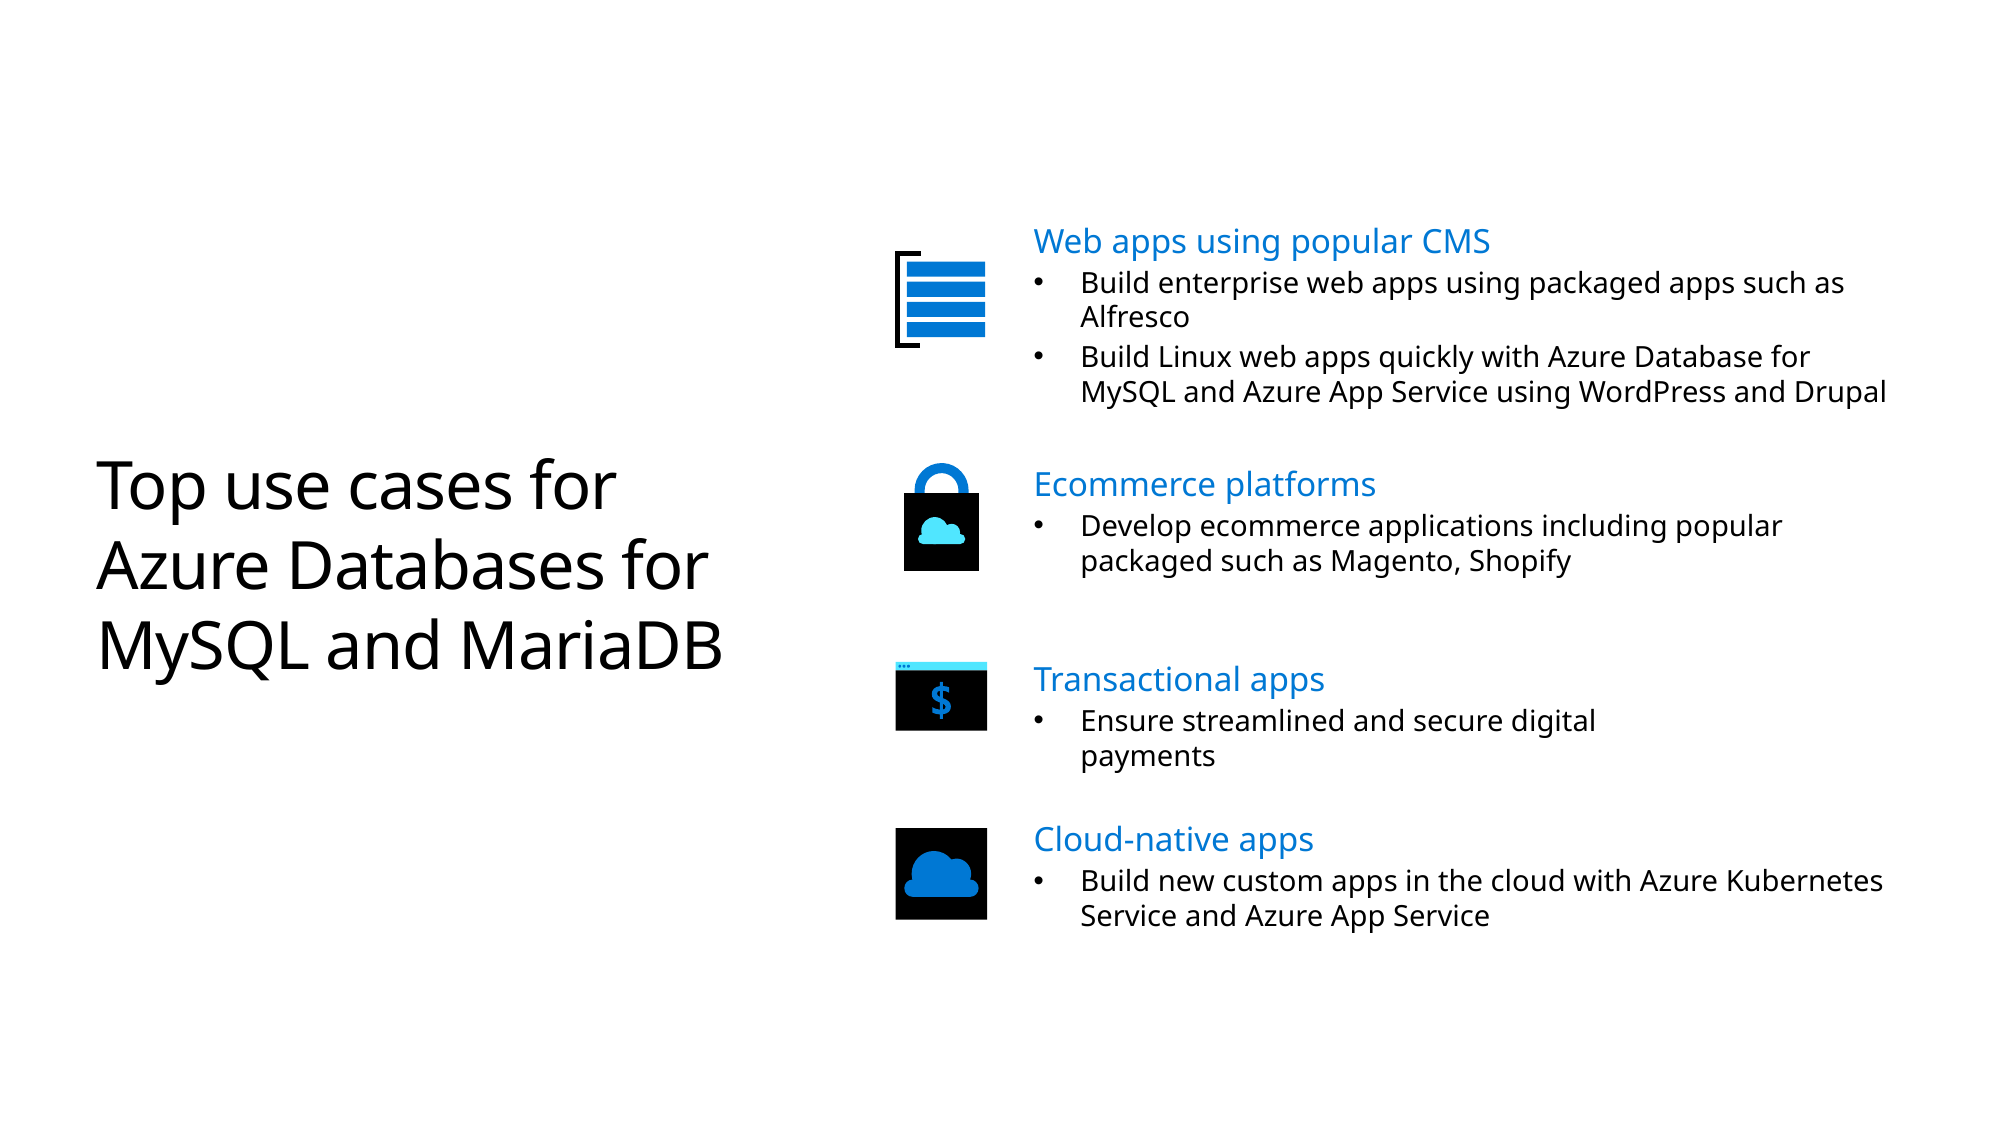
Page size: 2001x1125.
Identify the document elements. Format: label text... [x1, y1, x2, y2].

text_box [903, 462, 980, 572]
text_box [895, 827, 988, 920]
text_box Transactional apps Ensure streamlined and secure digital payments [1033, 658, 1722, 773]
text_box Cloud-native apps Build new custom apps in the cloud with Azure Kubernetes Service and Azure App Service [1033, 818, 1903, 933]
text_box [895, 661, 988, 731]
text_box Ecommerce platforms Develop ecommerce applications including popular packaged such as Magento, Shopify [1033, 463, 1918, 578]
title Top use cases for Azure Databases for MySQL and MariaDB [96, 441, 762, 684]
text_box Web apps using popular CMS Build enterprise web apps using packaged apps such as Alfresco Build Linux web apps quickly with Azure Database for MySQL and Azure App Service using WordPress and Drupal [1033, 219, 1911, 408]
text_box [897, 253, 986, 346]
